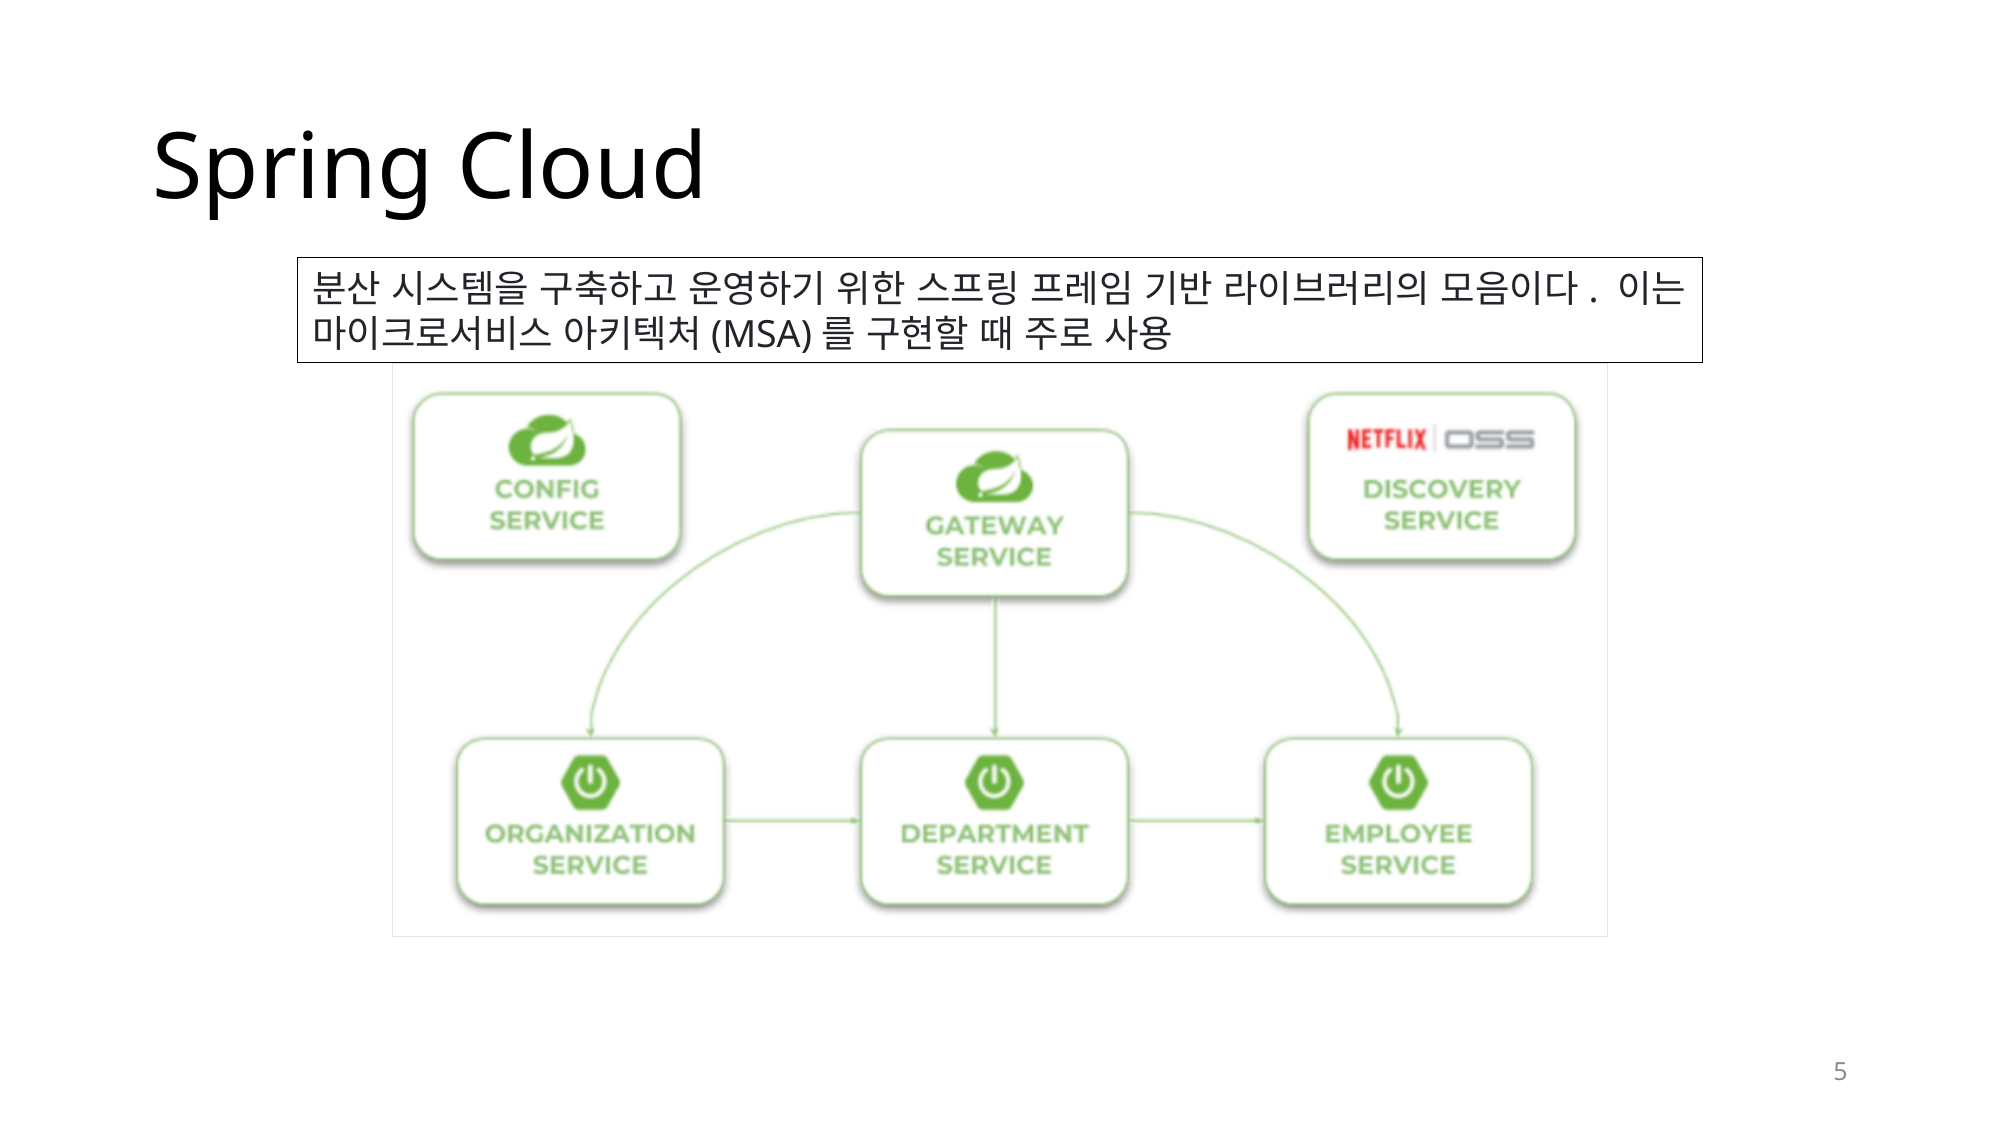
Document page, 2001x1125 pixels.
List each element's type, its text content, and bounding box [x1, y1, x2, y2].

slide_number 5 [1412, 1042, 1863, 1103]
title Spring Cloud [137, 59, 1863, 278]
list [392, 363, 1608, 937]
text_box 분산 시스템을 구축하고 운영하기 위한 스프링 프레임 기반 라이브러리의 모음이다. 이는 마이크로서비스 아키텍처(MSA)를 구현할 때 주로 사용 [297, 257, 1703, 363]
